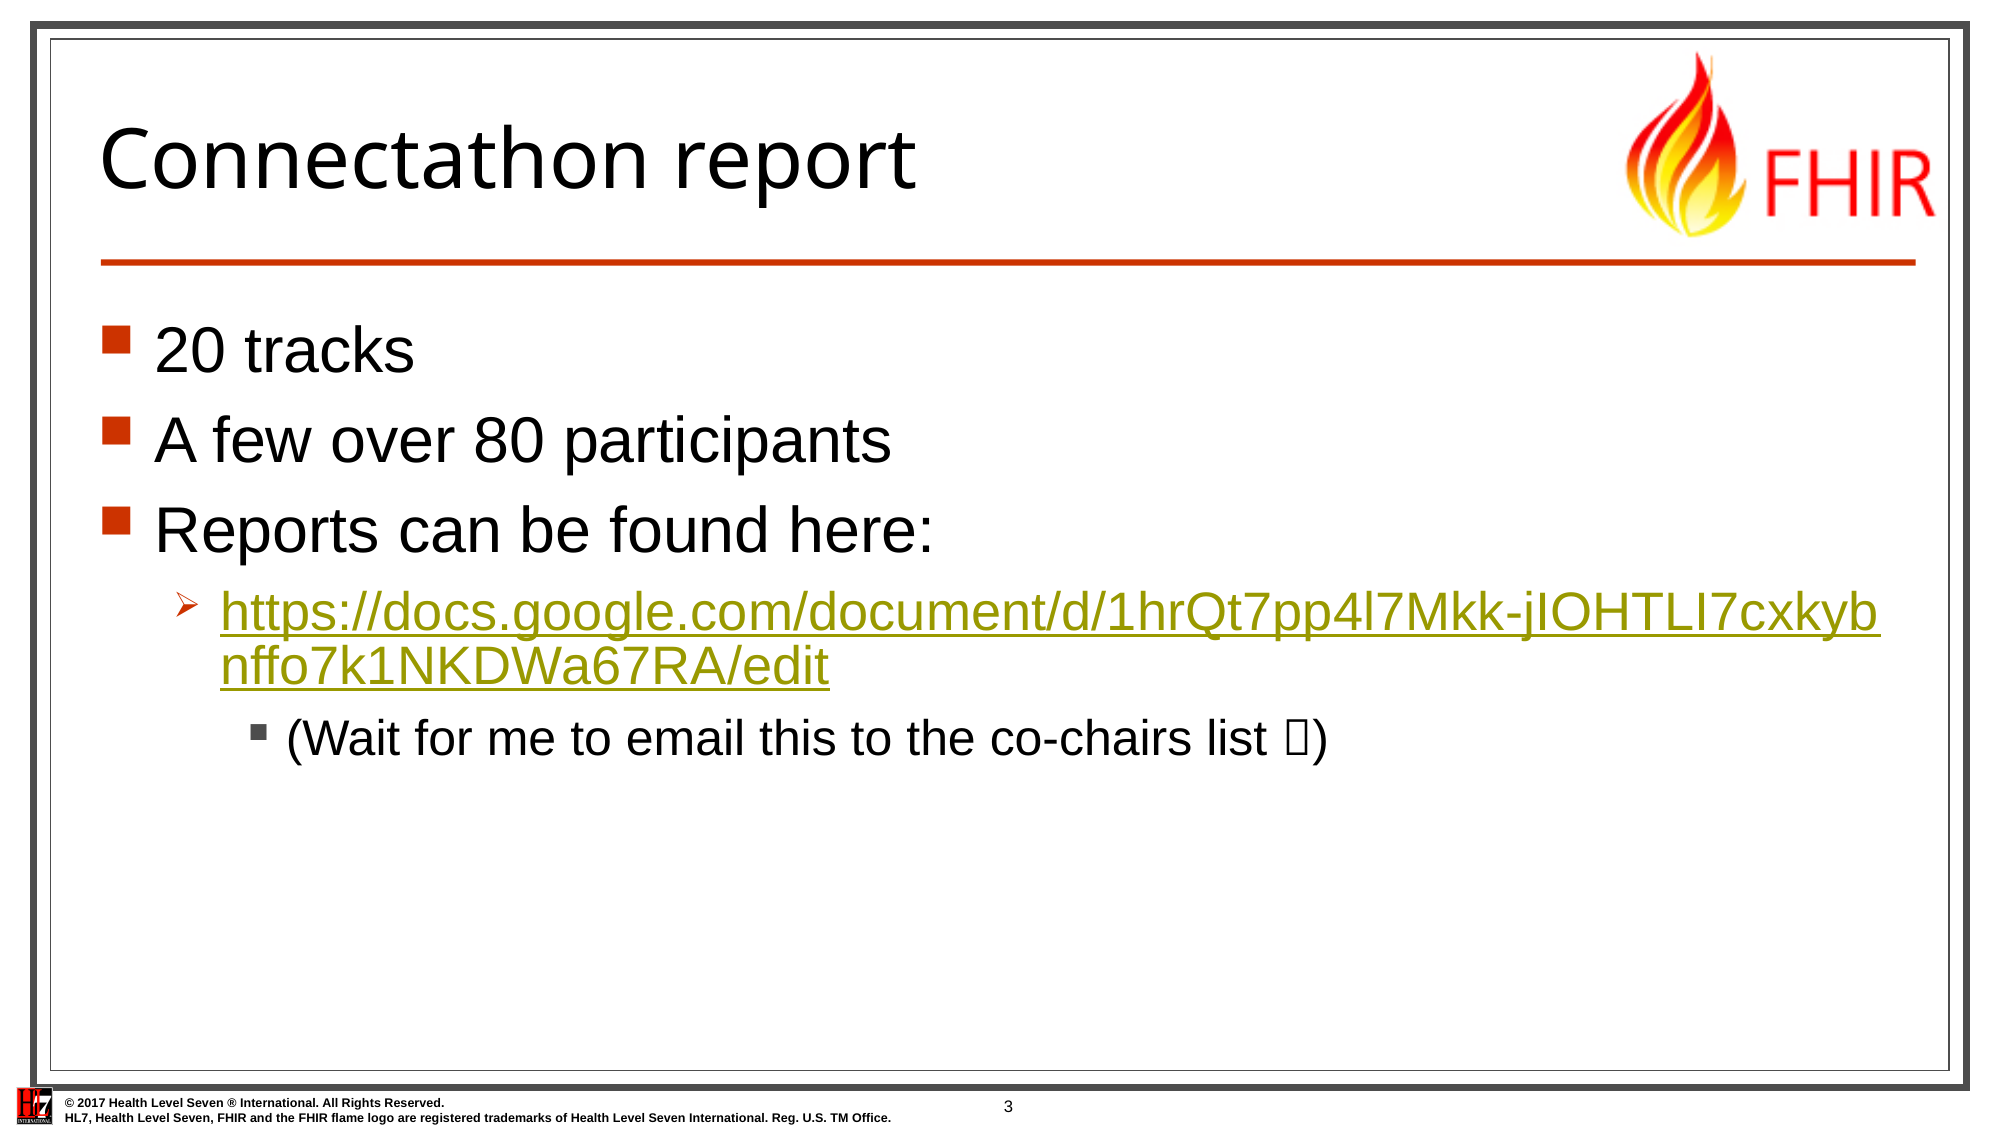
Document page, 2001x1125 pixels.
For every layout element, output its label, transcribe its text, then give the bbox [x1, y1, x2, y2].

picture [16, 1087, 53, 1125]
title Connectathon report [83, 77, 1614, 213]
list 20 tracks A few over 80 participants Reports can be found here: https://docs.google.com/document/d/1hrQt7pp4l7Mkk-jIOHTLI7cxkybnffo7k1NKDWa67RA/edit (Wait for me to email this to the co-chairs list ) [83, 299, 1917, 1026]
slide_number 3 [949, 1087, 1067, 1125]
picture [1613, 41, 1948, 247]
